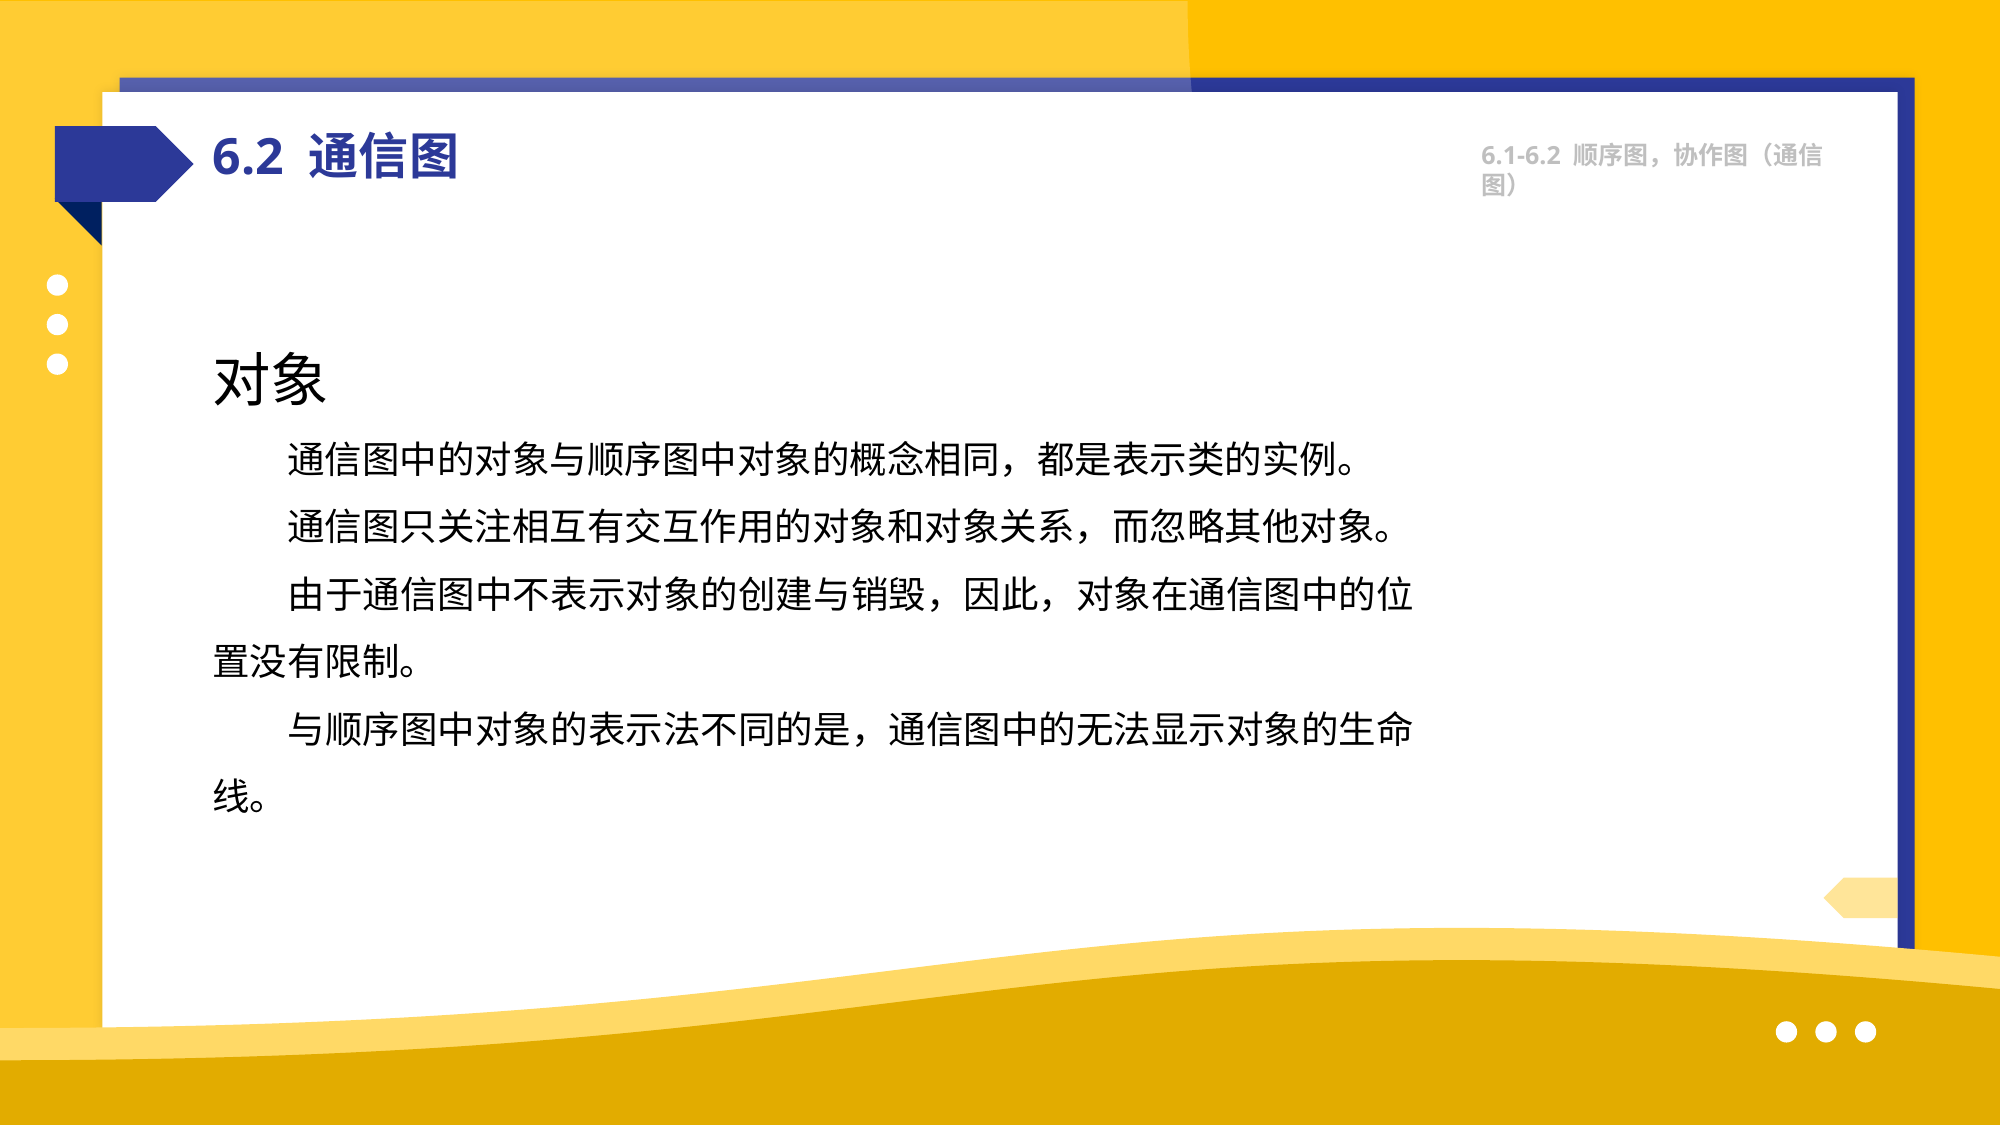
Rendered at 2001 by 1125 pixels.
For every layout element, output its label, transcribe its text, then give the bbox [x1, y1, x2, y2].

text_box 6.2 通信图 [197, 117, 474, 193]
text_box 对象 通信图中的对象与顺序图中对象的概念相同，都是表示类的实例。 通信图只关注相互有交互作用的对象和对象关系，而忽略其他对象。 由于通信图中不表示对象的创建与销毁，因此，对象在通信图中的位置没有限制。 与顺序图中对象的表示法不同的是，通信图中的无法显示对象的生命线。 [197, 300, 1429, 826]
text_box 6.1-6.2 顺序图，协作图（通信图） [1466, 132, 1881, 208]
